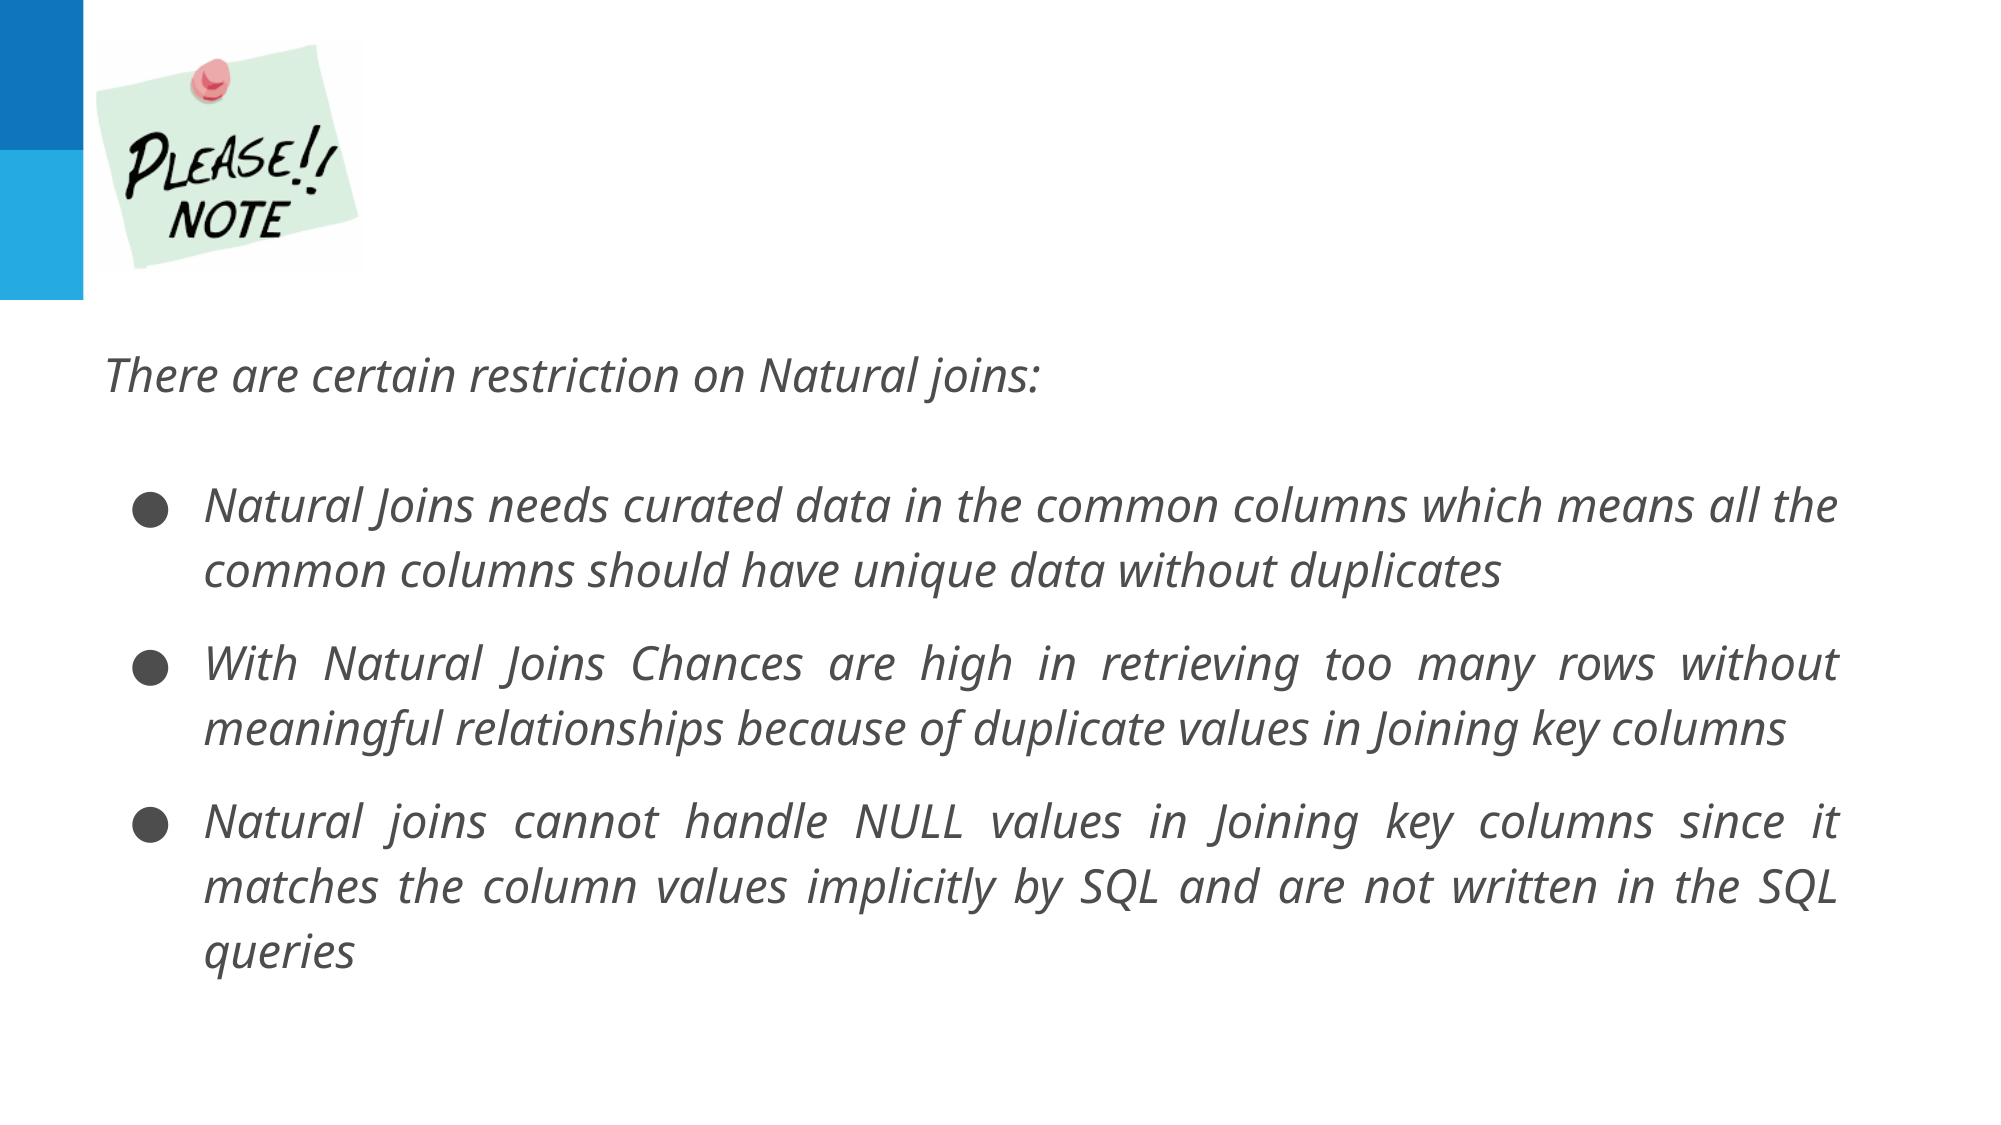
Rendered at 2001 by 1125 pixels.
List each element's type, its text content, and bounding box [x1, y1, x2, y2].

text_box [0, 149, 84, 300]
text_box [0, 0, 84, 149]
text_box There are certain restriction on Natural joins: Natural Joins needs curated data in the common columns which means all the common columns should have unique data without duplicates With Natural Joins Chances are high in retrieving too many rows without meaningful relationships because of duplicate values in Joining key columns Natural joins cannot handle NULL values in Joining key columns since it matches the column values implicitly by SQL and are not written in the SQL queries [83, 317, 1862, 1002]
picture [94, 40, 364, 273]
